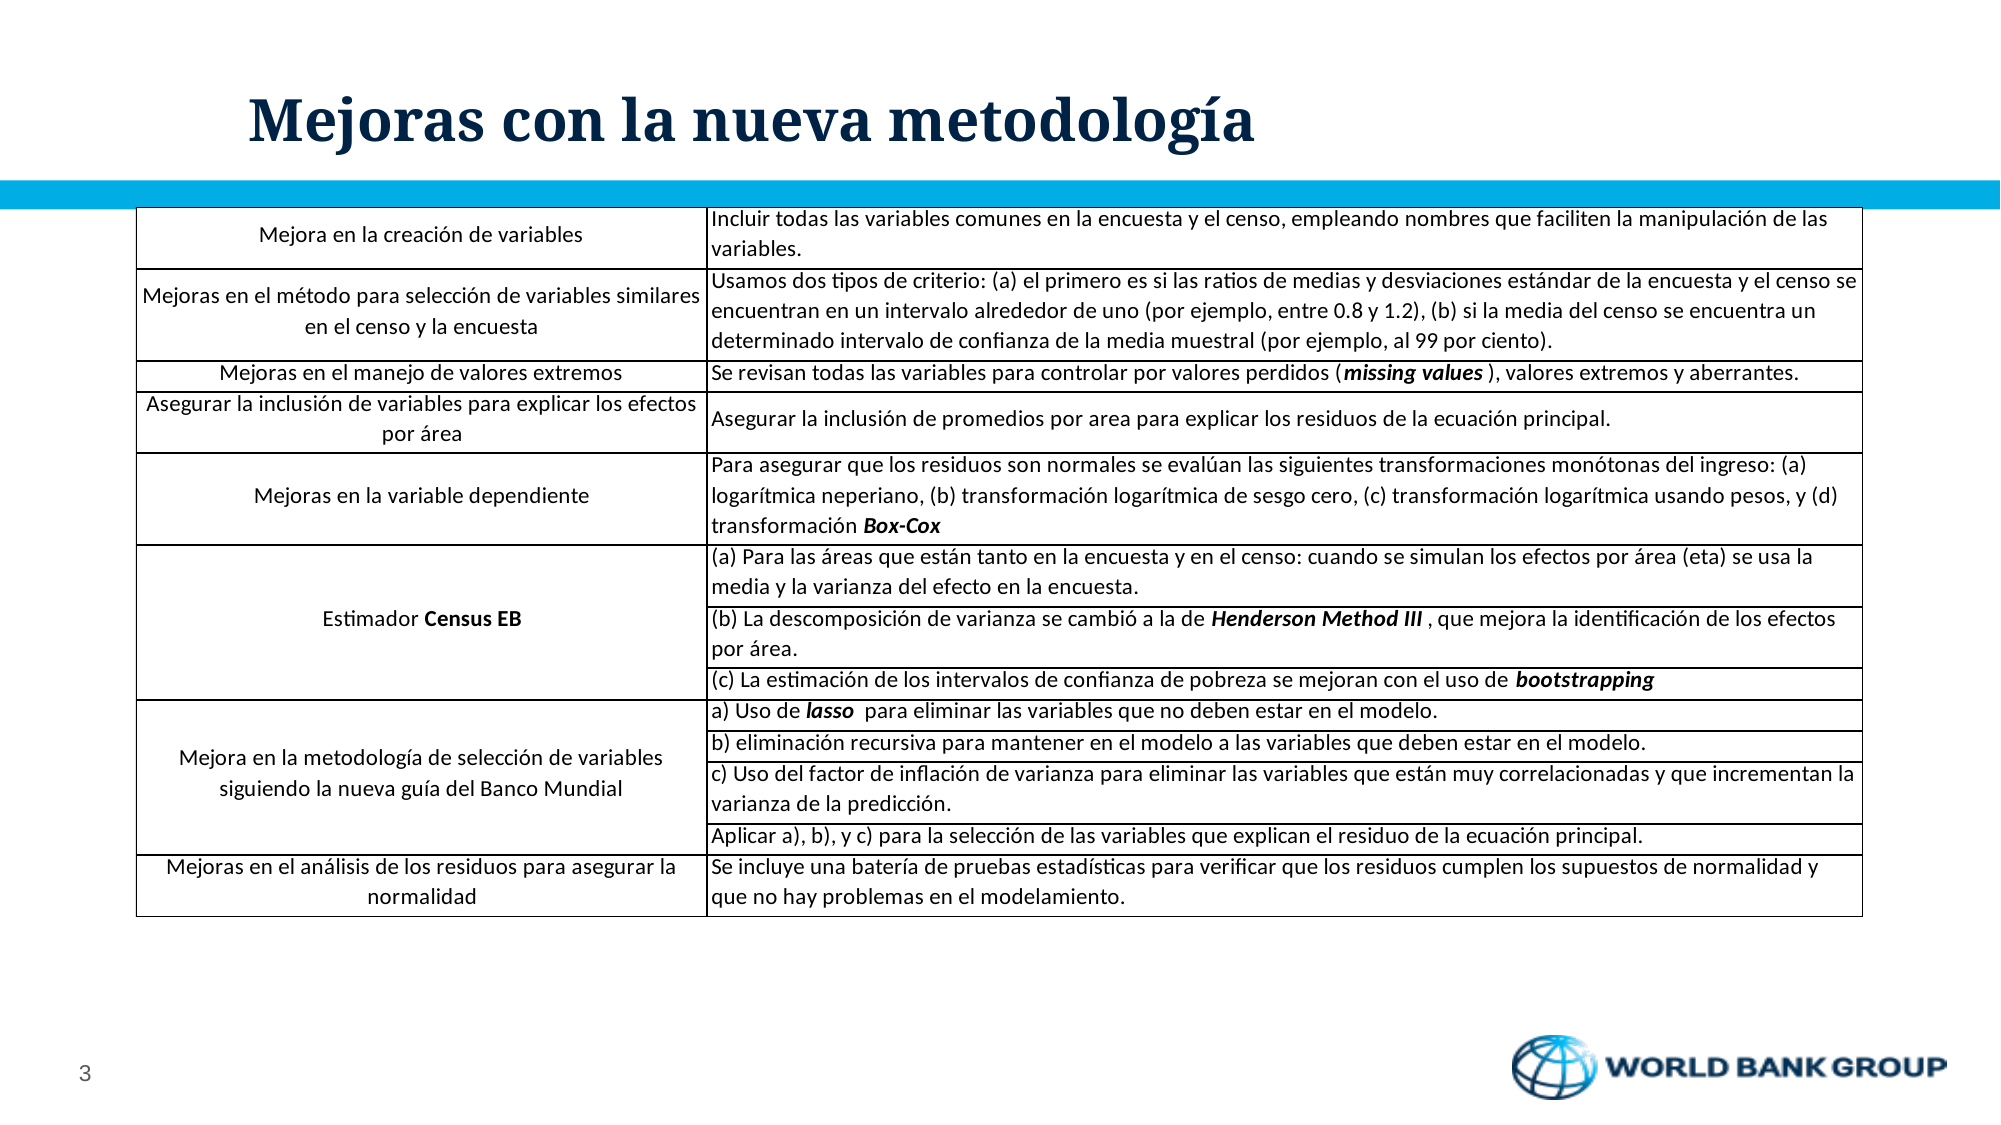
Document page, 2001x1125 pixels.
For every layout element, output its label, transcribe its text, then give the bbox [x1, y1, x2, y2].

slide_number 3 [78, 1042, 149, 1103]
title Mejoras con la nueva metodología [248, 29, 1762, 154]
picture [1512, 1035, 1947, 1100]
picture [135, 208, 1865, 918]
